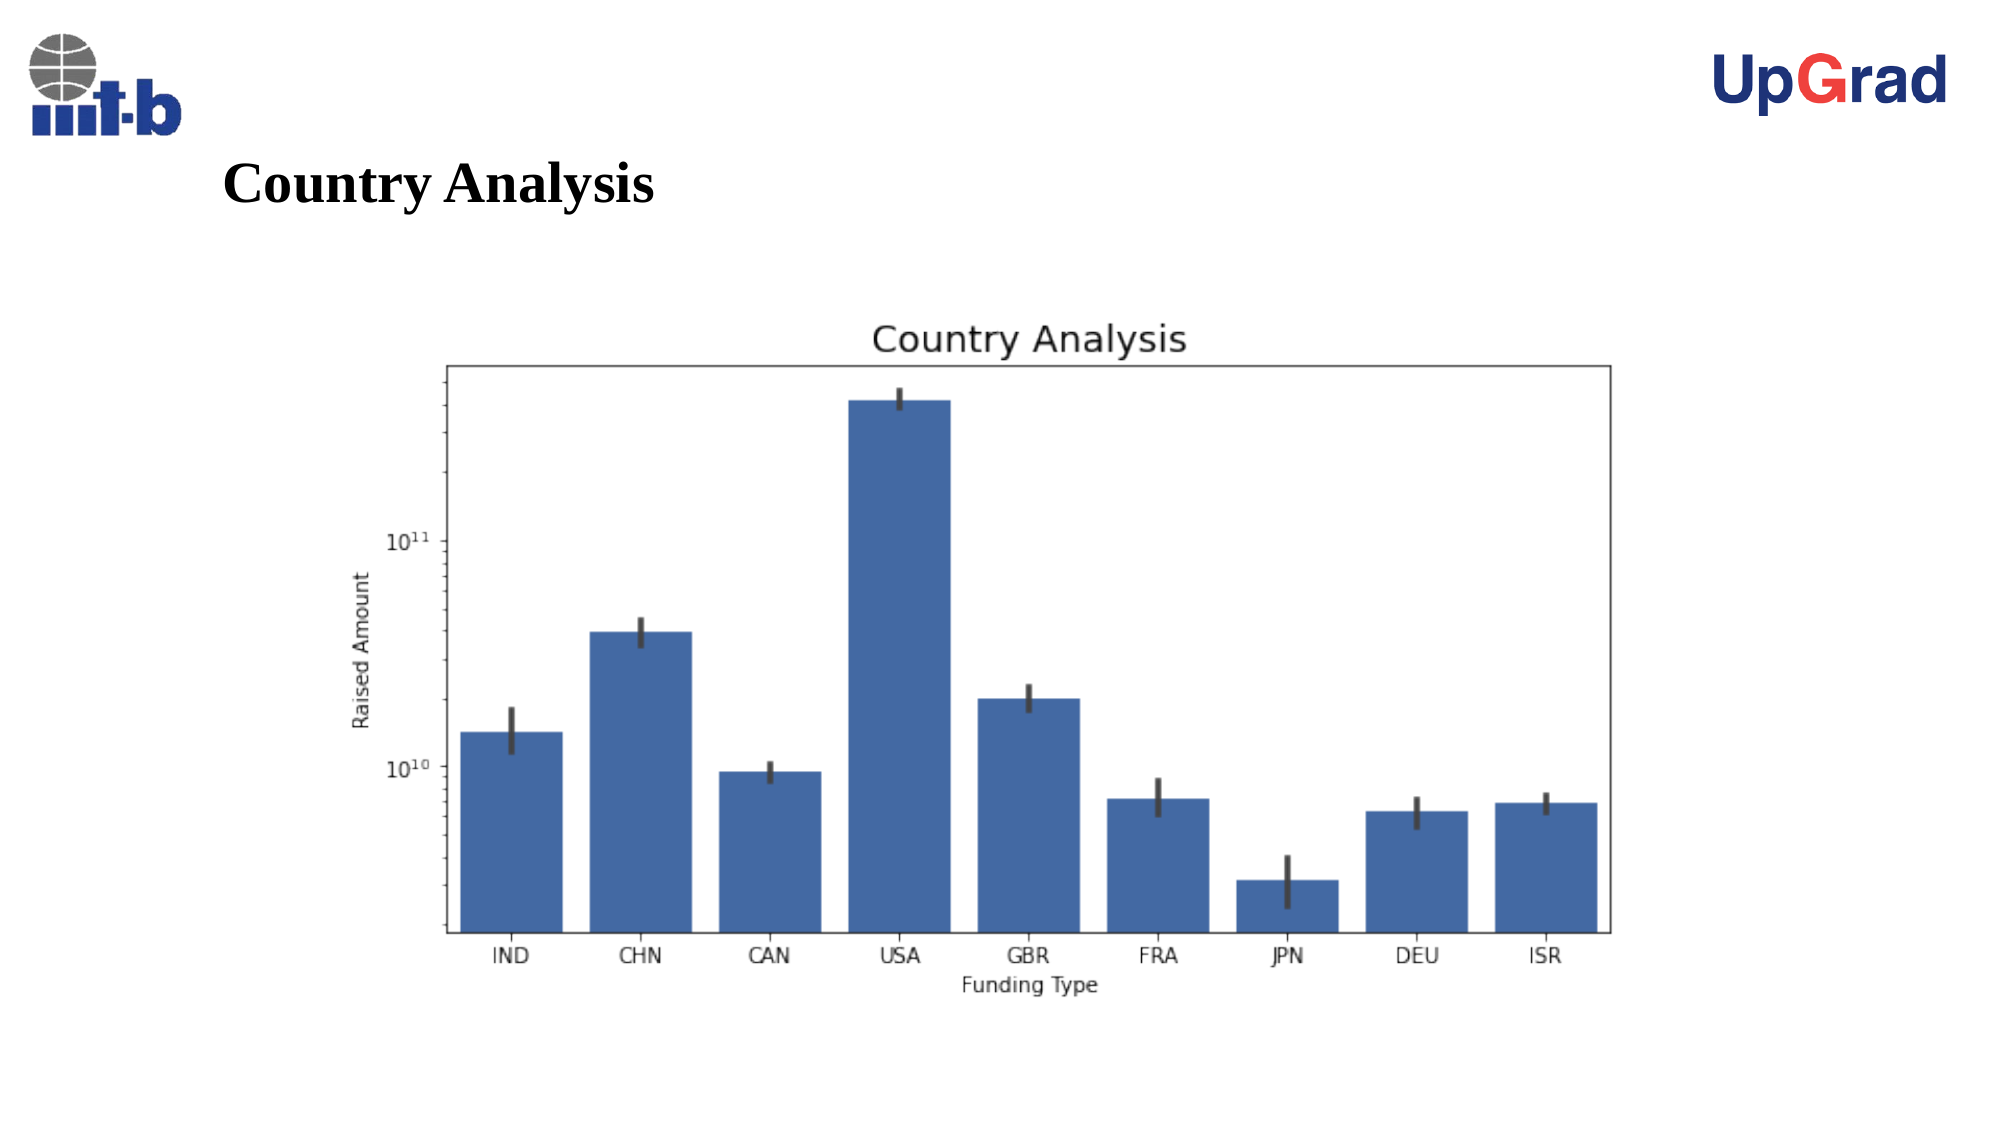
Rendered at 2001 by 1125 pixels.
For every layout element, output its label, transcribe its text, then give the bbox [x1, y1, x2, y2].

title Country Analysis [186, 104, 1715, 246]
picture [0, 29, 208, 163]
picture [1714, 53, 1952, 116]
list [340, 309, 1625, 1012]
